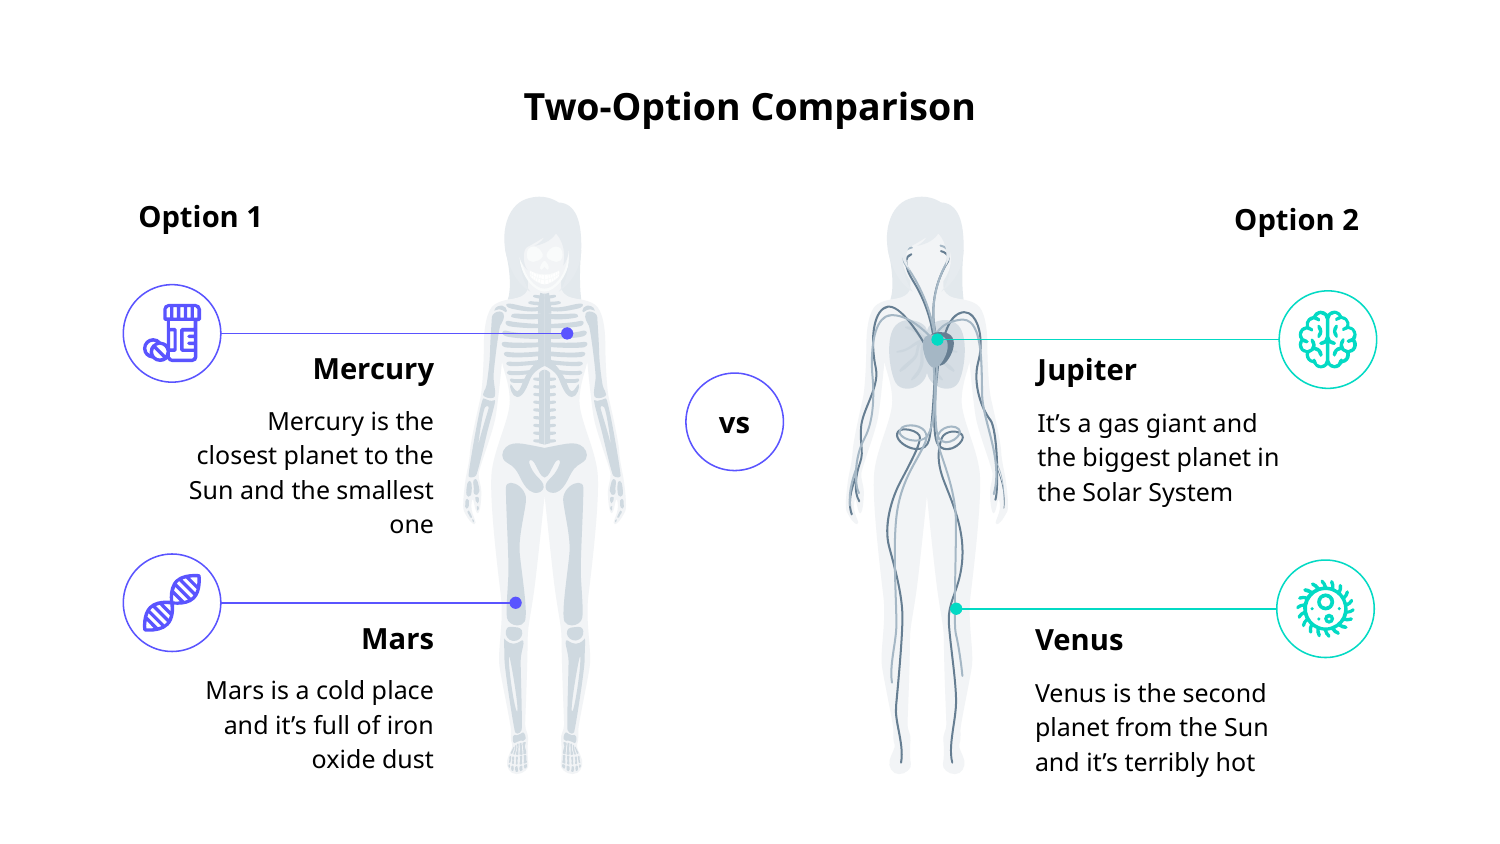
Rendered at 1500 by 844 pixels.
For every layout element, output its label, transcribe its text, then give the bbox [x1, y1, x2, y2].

text_box Mercury [256, 349, 450, 387]
text_box Mercury is the closest planet to the Sun and the smallest one [172, 385, 450, 508]
text_box [123, 284, 221, 383]
text_box [1276, 560, 1375, 658]
text_box [123, 553, 221, 652]
text_box Option 2 [1180, 200, 1375, 237]
text_box [1279, 290, 1377, 389]
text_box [844, 196, 1010, 775]
title Two-Option Comparison [75, 67, 1425, 147]
text_box Mars [256, 619, 450, 656]
text_box Venus is the second planet from the Sun and it’s terribly hot [1020, 657, 1298, 777]
text_box Jupiter [1022, 350, 1216, 387]
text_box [1295, 579, 1356, 638]
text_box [461, 196, 628, 775]
text_box It’s a gas giant and the biggest planet in the Solar System [1022, 387, 1300, 510]
text_box [142, 573, 201, 632]
text_box [142, 303, 202, 363]
text_box vs [695, 403, 774, 441]
text_box Option 1 [123, 197, 317, 234]
text_box Mars is a cold place and it’s full of iron oxide dust [172, 655, 450, 775]
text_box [1298, 310, 1358, 369]
text_box Venus [1020, 620, 1214, 658]
text_box [685, 373, 784, 471]
